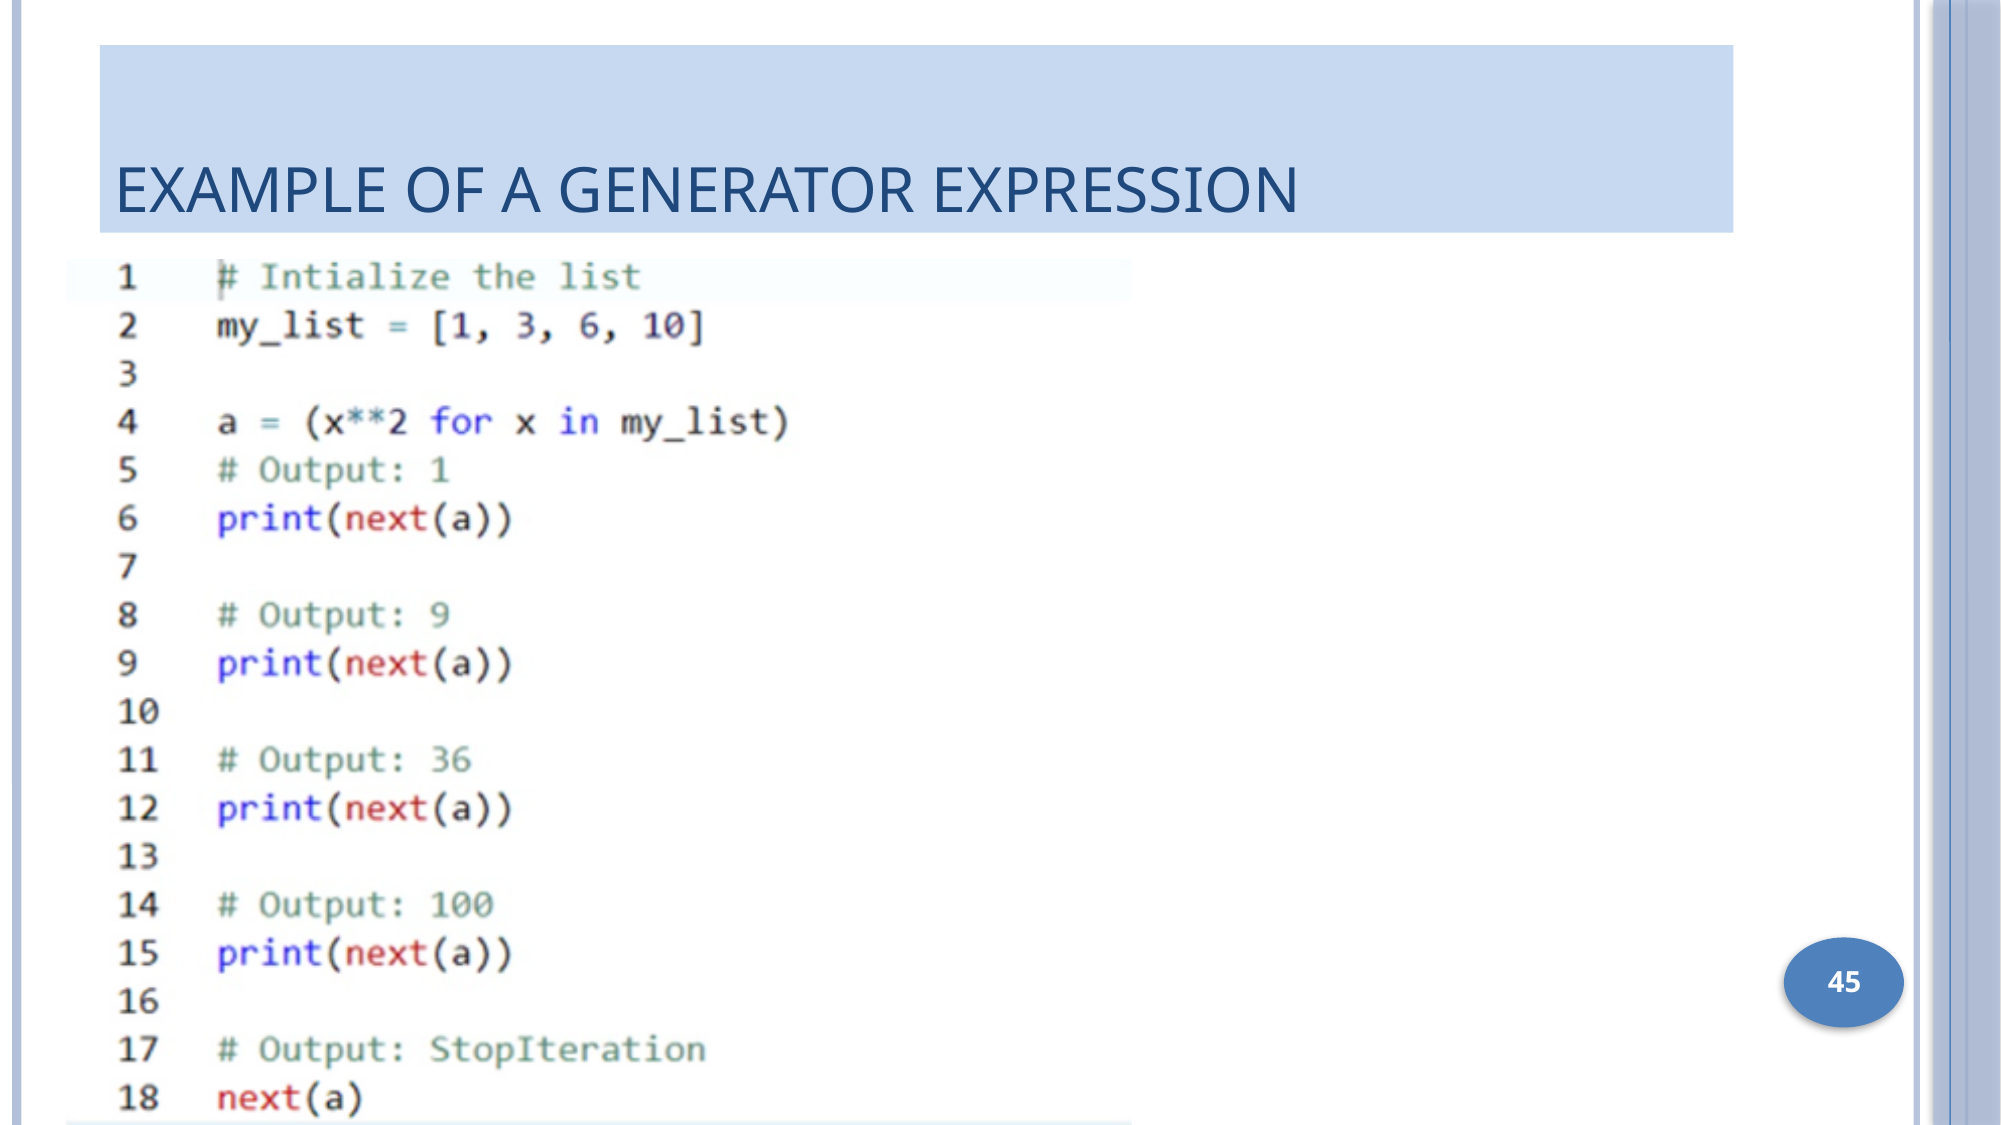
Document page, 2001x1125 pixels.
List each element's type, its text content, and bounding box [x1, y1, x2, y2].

slide_number 45 [1777, 940, 1912, 1027]
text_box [66, 258, 1132, 1125]
title Example of a generator expression [99, 45, 1734, 233]
